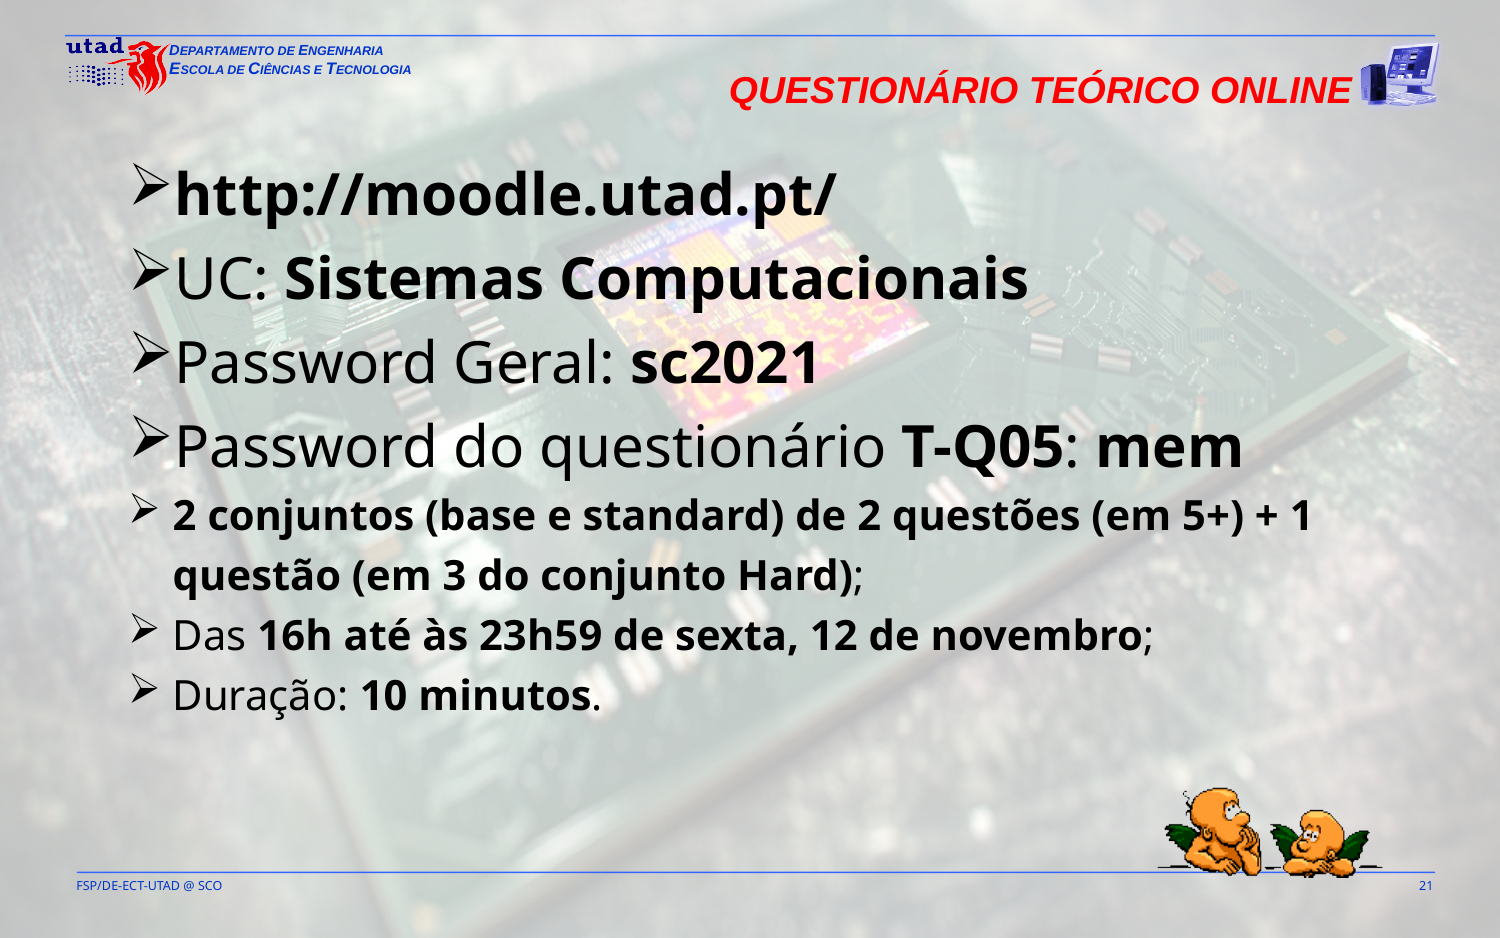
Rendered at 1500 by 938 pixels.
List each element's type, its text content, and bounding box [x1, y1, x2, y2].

title Questionário Teórico Online [493, 35, 1365, 105]
text_box http://moodle.utad.pt/ UC: Sistemas Computacionais Password Geral: sc2021 Password do questionário T-Q05: mem 2 conjuntos (base e standard) de 2 questões (em 5+) + 1 questão (em 3 do conjunto Hard); Das 16h até às 23h59 de sexta, 12 de novembro; Duração: 10 minutos. [88, 137, 1412, 725]
picture [64, 35, 172, 97]
picture [1352, 33, 1447, 115]
picture [776, 783, 1435, 878]
